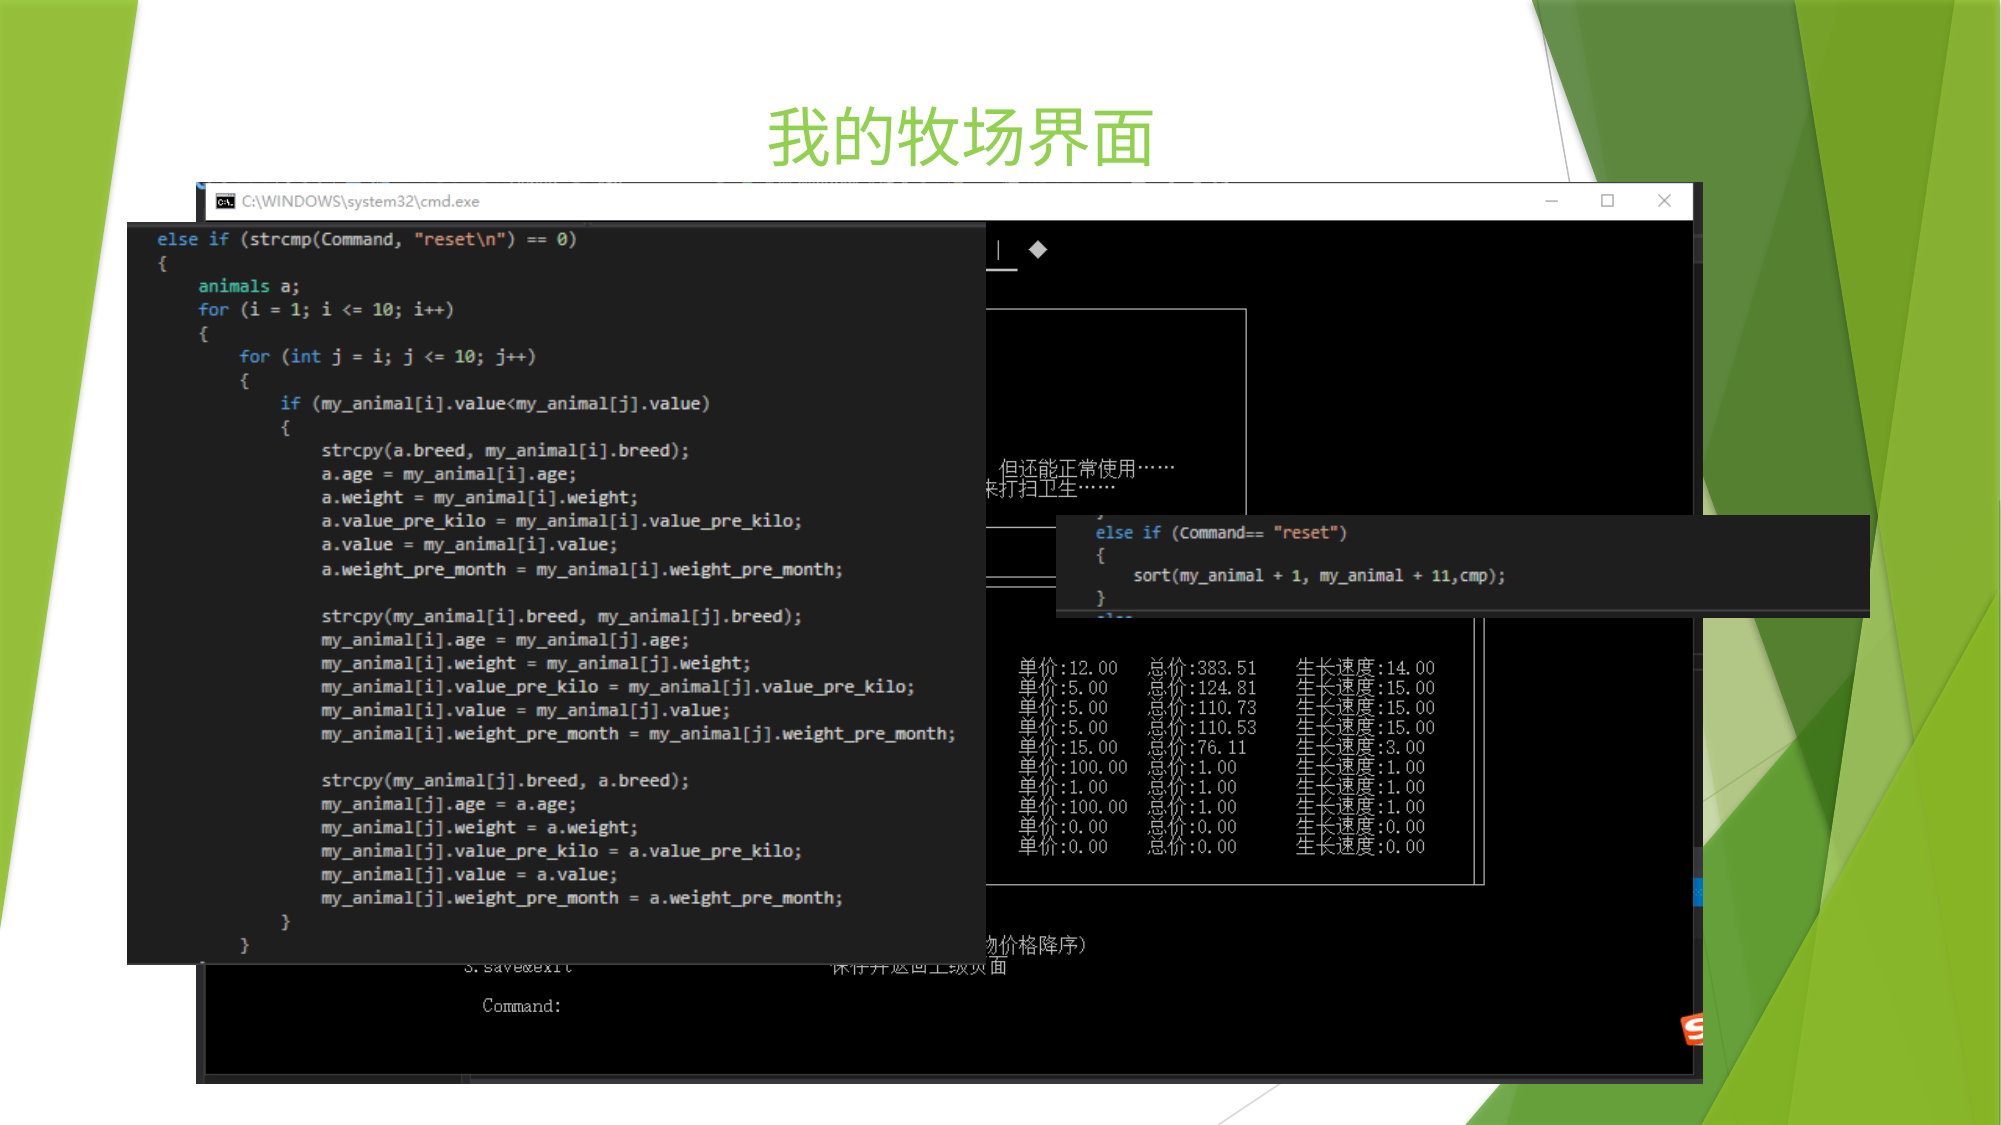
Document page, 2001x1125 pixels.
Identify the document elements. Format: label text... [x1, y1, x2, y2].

subtitle 我的牧场界面 [436, 54, 1463, 181]
picture [126, 182, 1870, 1084]
